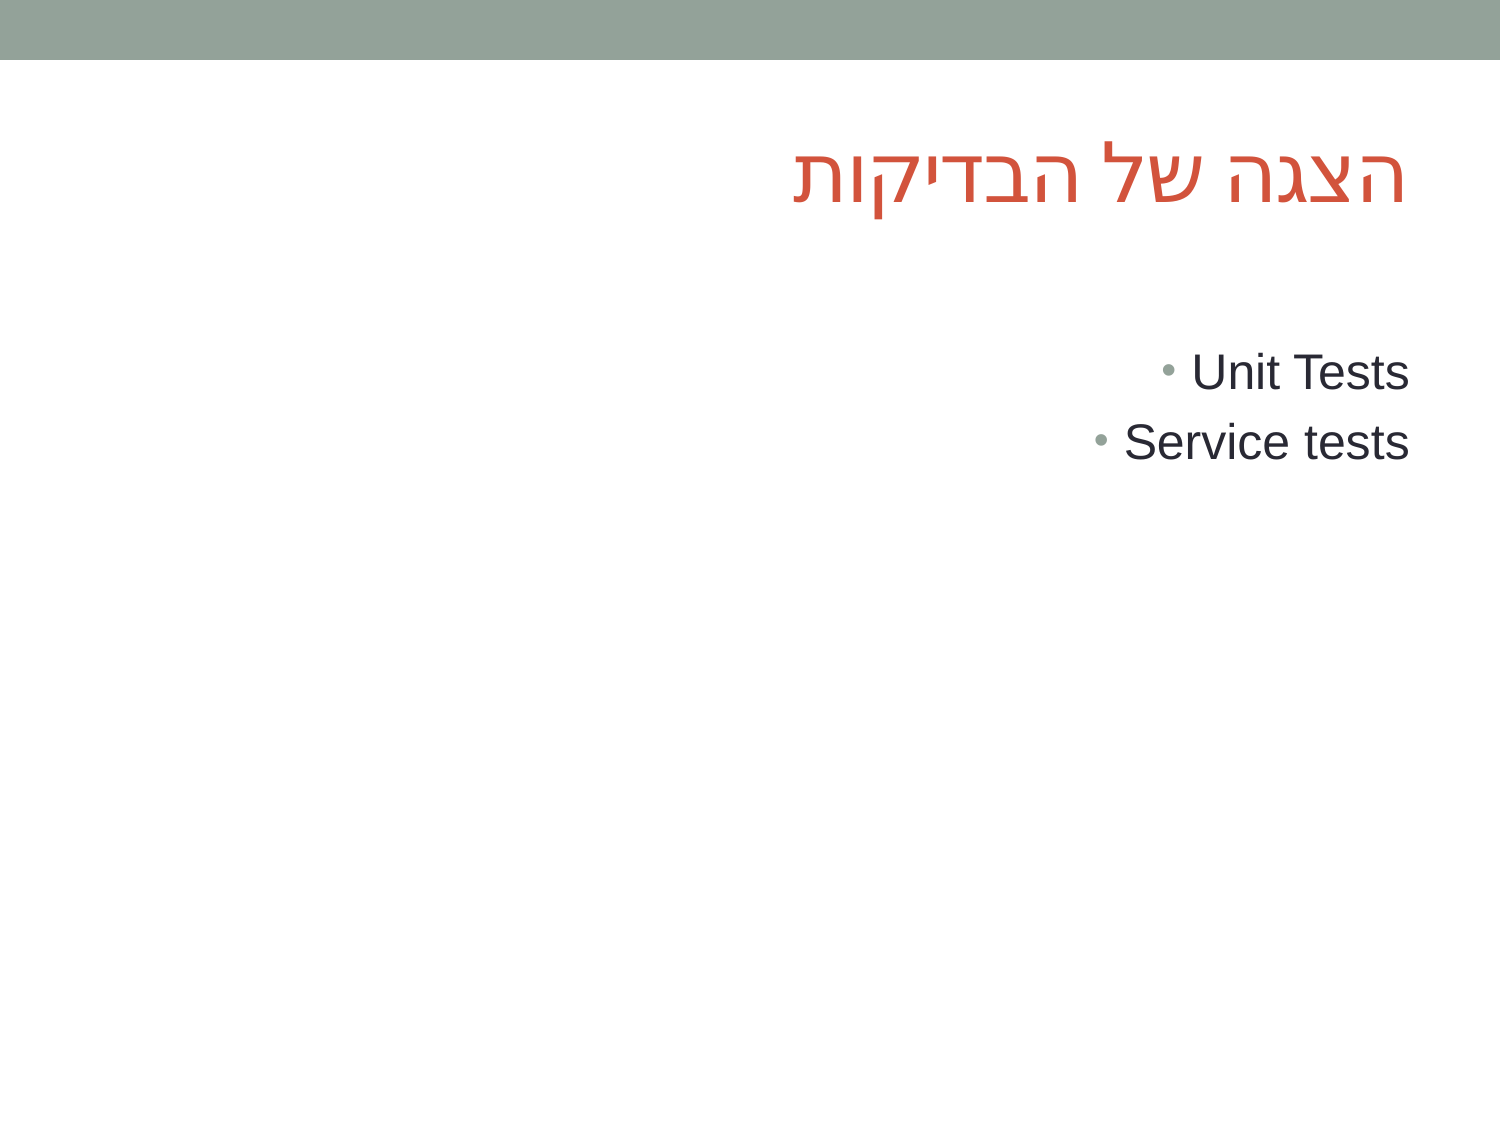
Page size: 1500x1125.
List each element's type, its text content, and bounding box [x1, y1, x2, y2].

title הצגה של הבדיקות [75, 87, 1425, 250]
list Unit Tests Service tests [75, 262, 1425, 1063]
